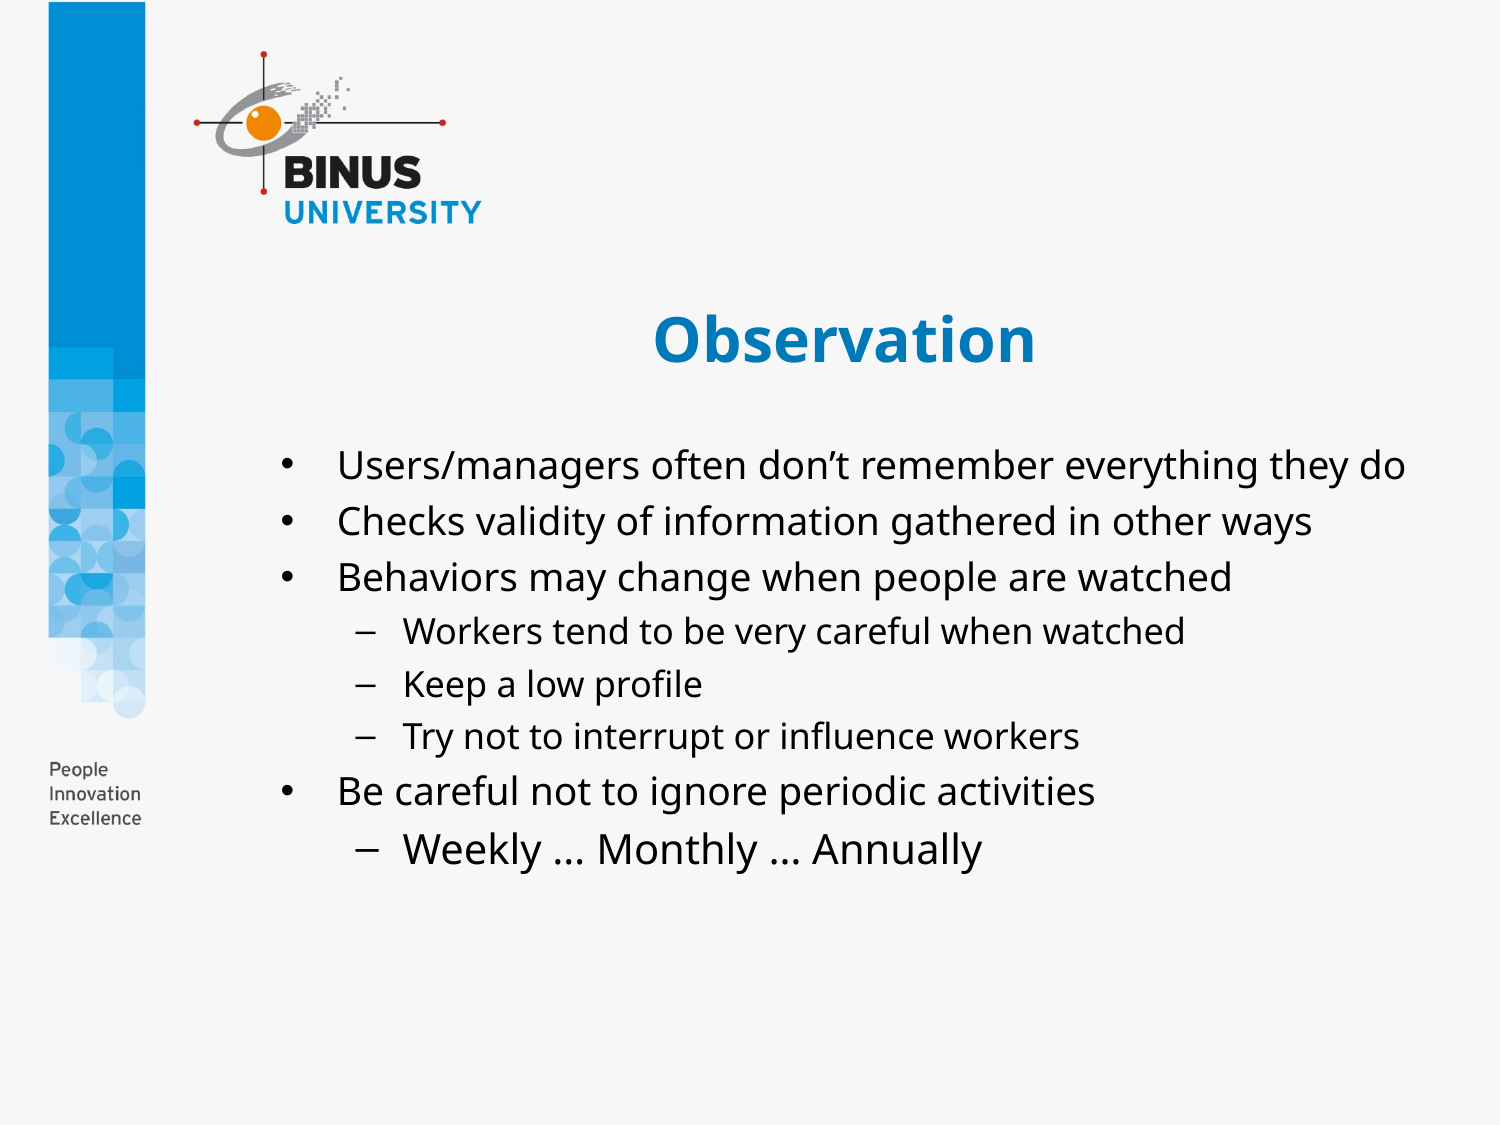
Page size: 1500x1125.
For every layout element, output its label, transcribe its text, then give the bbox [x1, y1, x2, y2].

picture [0, 0, 1500, 845]
title Observation [265, 243, 1425, 431]
list Users/managers often don’t remember everything they do Checks validity of information gathered in other ways Behaviors may change when people are watched Workers tend to be very careful when watched Keep a low profile Try not to interrupt or influence workers Be careful not to ignore periodic activities Weekly … Monthly … Annually [265, 432, 1425, 1005]
